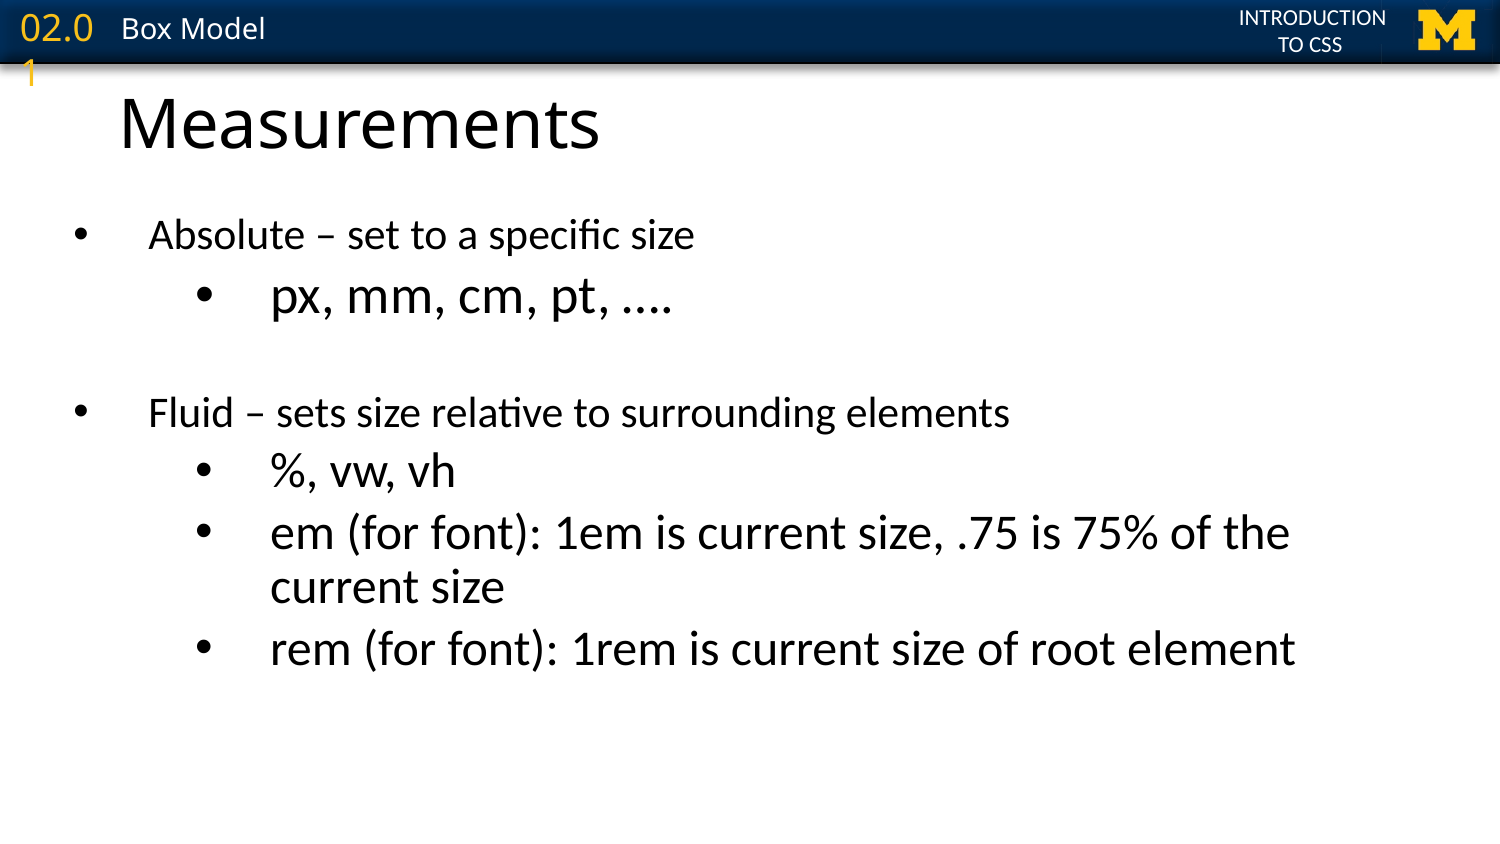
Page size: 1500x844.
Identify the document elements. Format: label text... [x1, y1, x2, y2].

picture [0, 0, 1500, 64]
list Absolute – set to a specific size px, mm, cm, pt, …. Fluid – sets size relative to surrounding elements %, vw, vh em (for font): 1em is current size, .75 is 75% of the current size rem (for font): 1rem is current size of root element [58, 204, 1402, 789]
picture [1291, 39, 1300, 44]
title Measurements [103, 44, 1397, 204]
